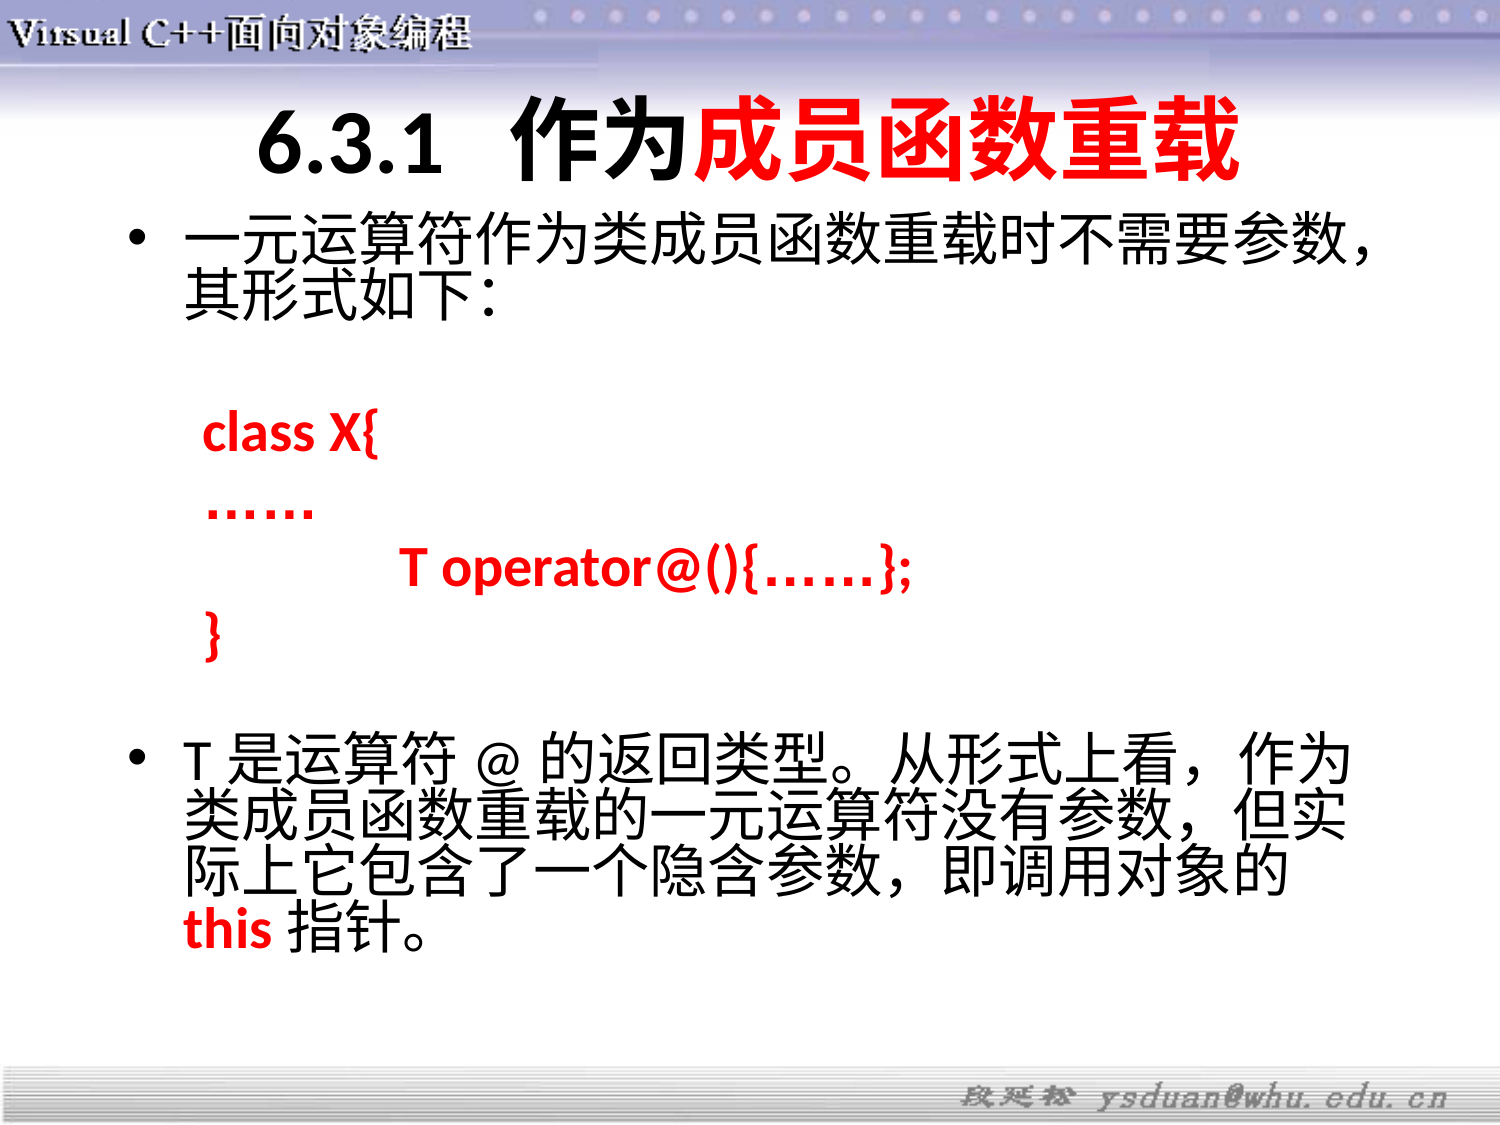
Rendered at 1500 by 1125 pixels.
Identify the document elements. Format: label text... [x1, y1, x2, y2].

text_box 一元运算符作为类成员函数重载时不需要参数，其形式如下： class X{ …… T operator@(){……}; } T是运算符@的返回类型。从形式上看，作为类成员函数重载的一元运算符没有参数，但实际上它包含了一个隐含参数，即调用对象的this指针。 [112, 207, 1388, 1000]
title 6.3.1 作为成员函数重载 [112, 42, 1388, 207]
picture [0, 0, 1500, 1125]
